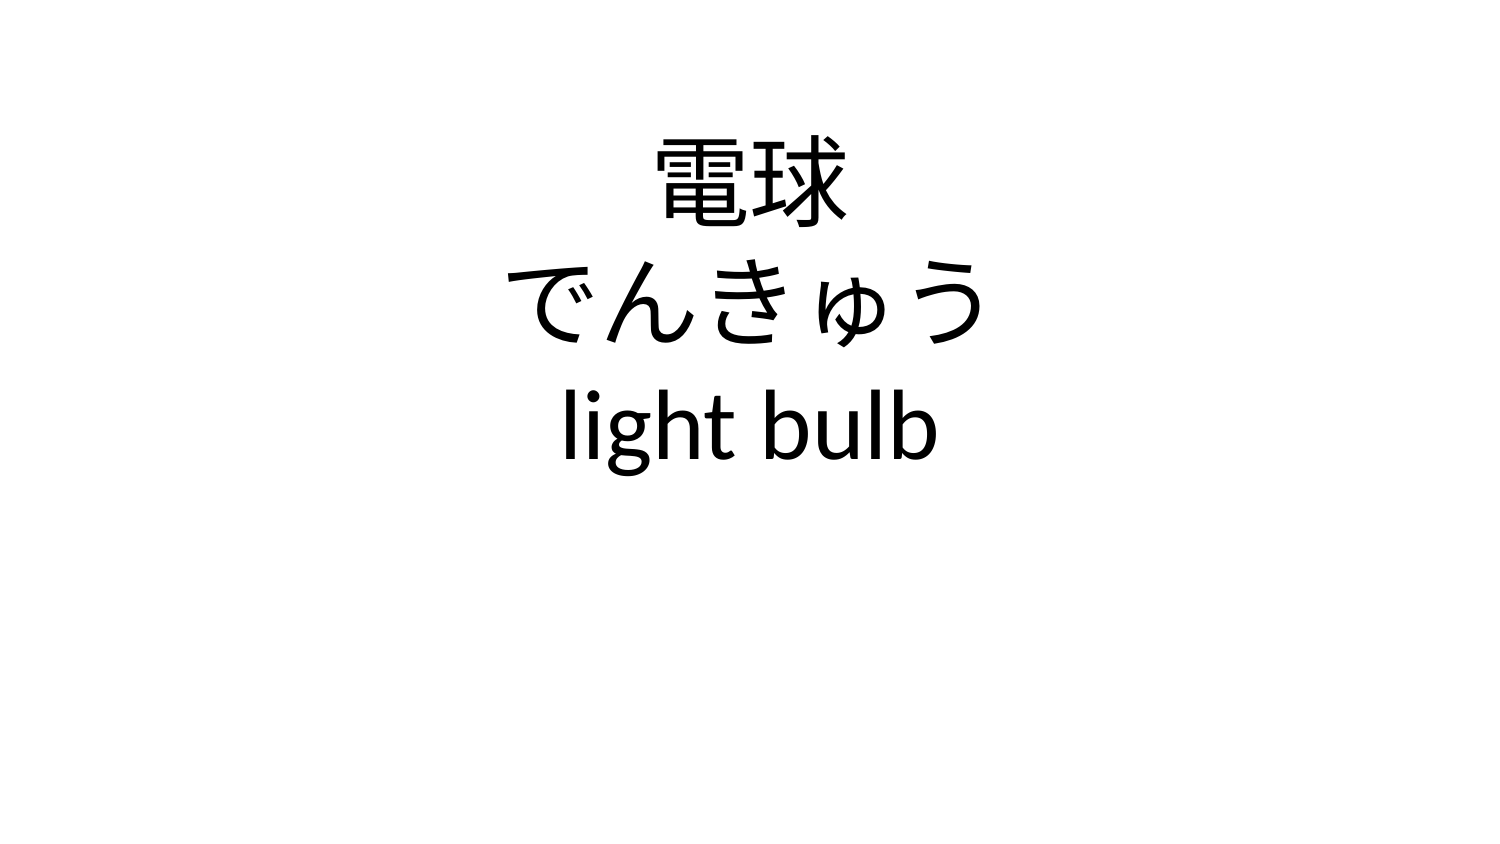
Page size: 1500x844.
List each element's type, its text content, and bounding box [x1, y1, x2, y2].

text_box 電球 でんきゅう light bulb [0, 149, 1500, 450]
